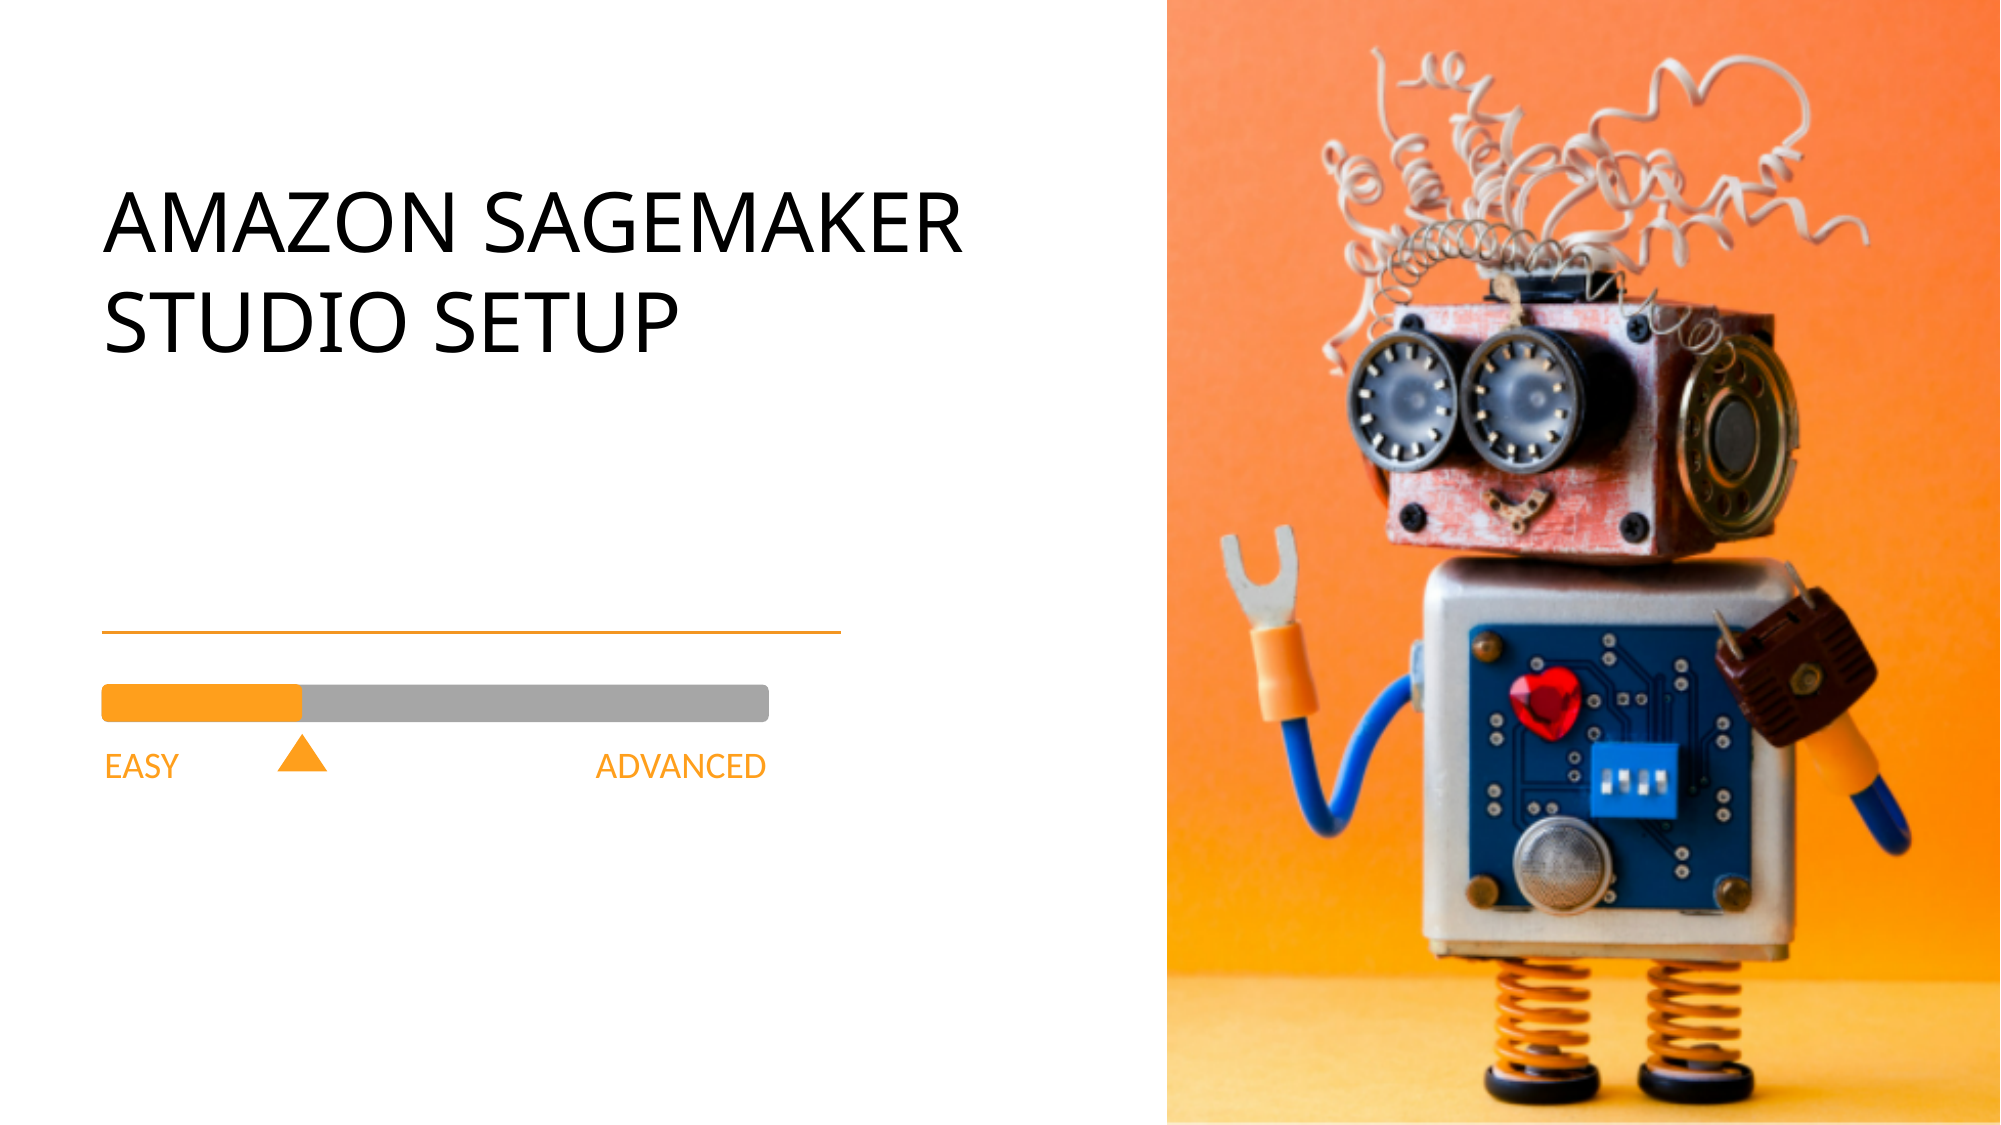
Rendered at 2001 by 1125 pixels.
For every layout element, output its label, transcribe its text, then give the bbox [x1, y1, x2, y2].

picture [1167, 0, 2000, 1125]
text_box [275, 732, 330, 773]
text_box ADVANCED [580, 733, 782, 794]
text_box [89, 161, 1021, 633]
text_box [100, 683, 304, 723]
text_box EASY [89, 733, 195, 794]
text_box [107, 683, 770, 724]
